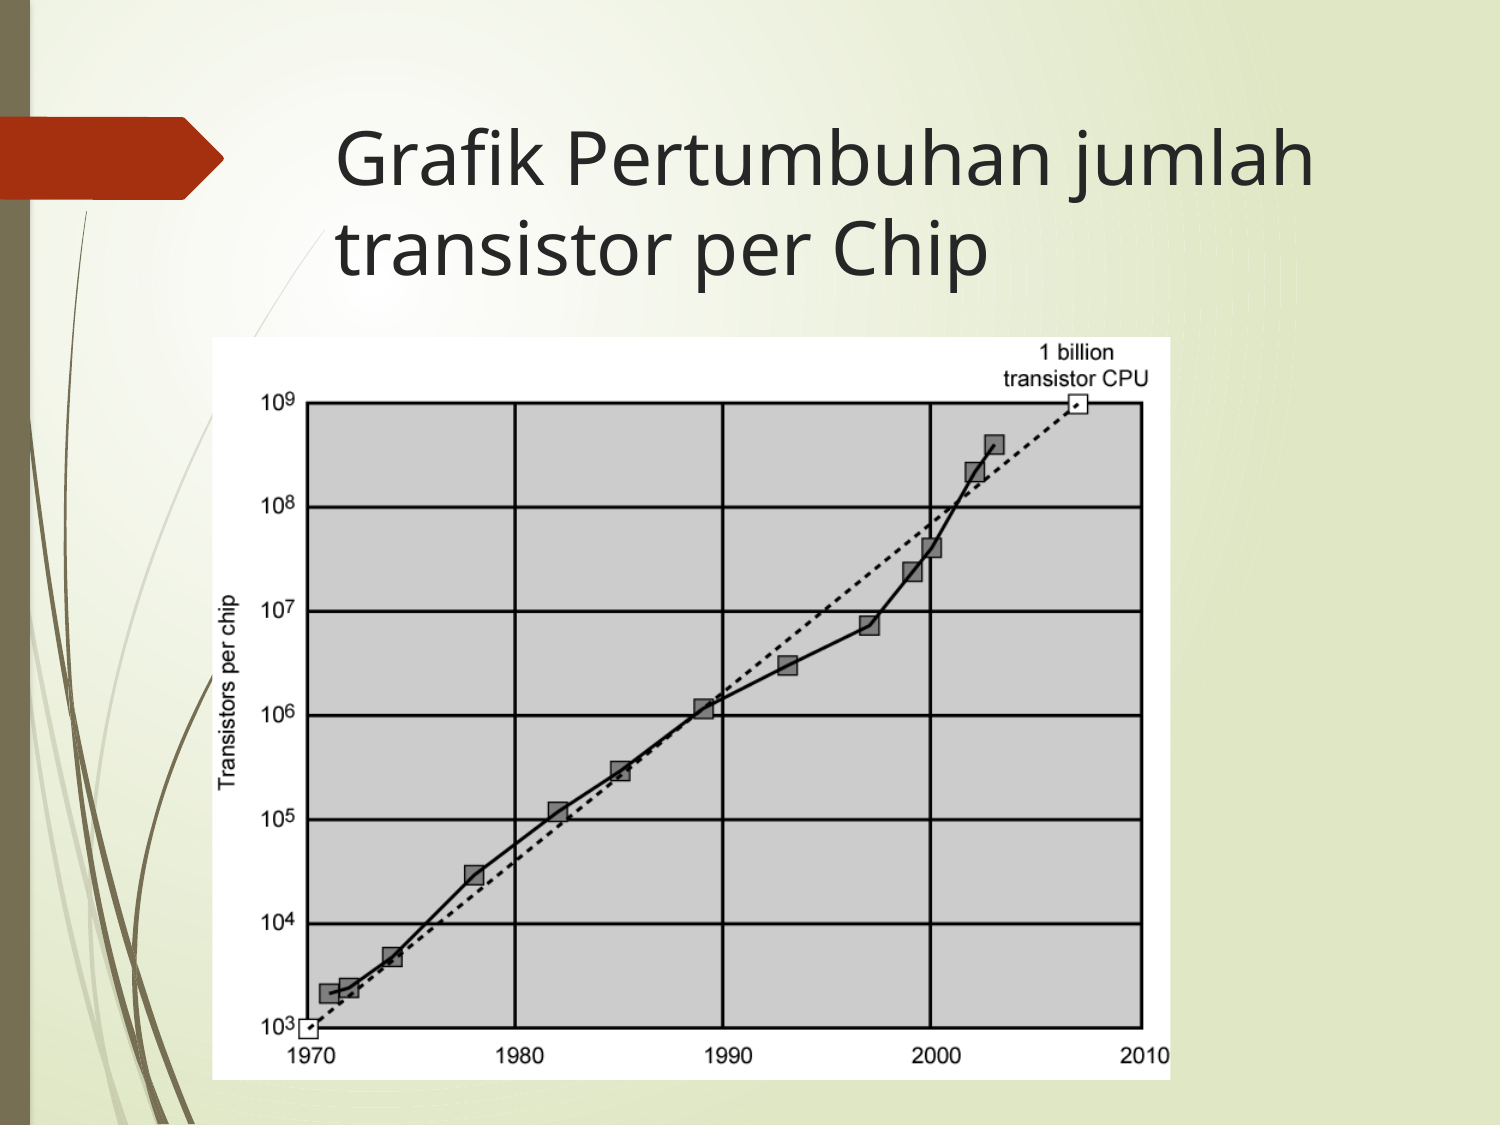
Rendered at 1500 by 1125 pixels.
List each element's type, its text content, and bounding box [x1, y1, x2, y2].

picture [212, 337, 1171, 1080]
title Grafik Pertumbuhan jumlah transistor per Chip [319, 102, 1400, 313]
